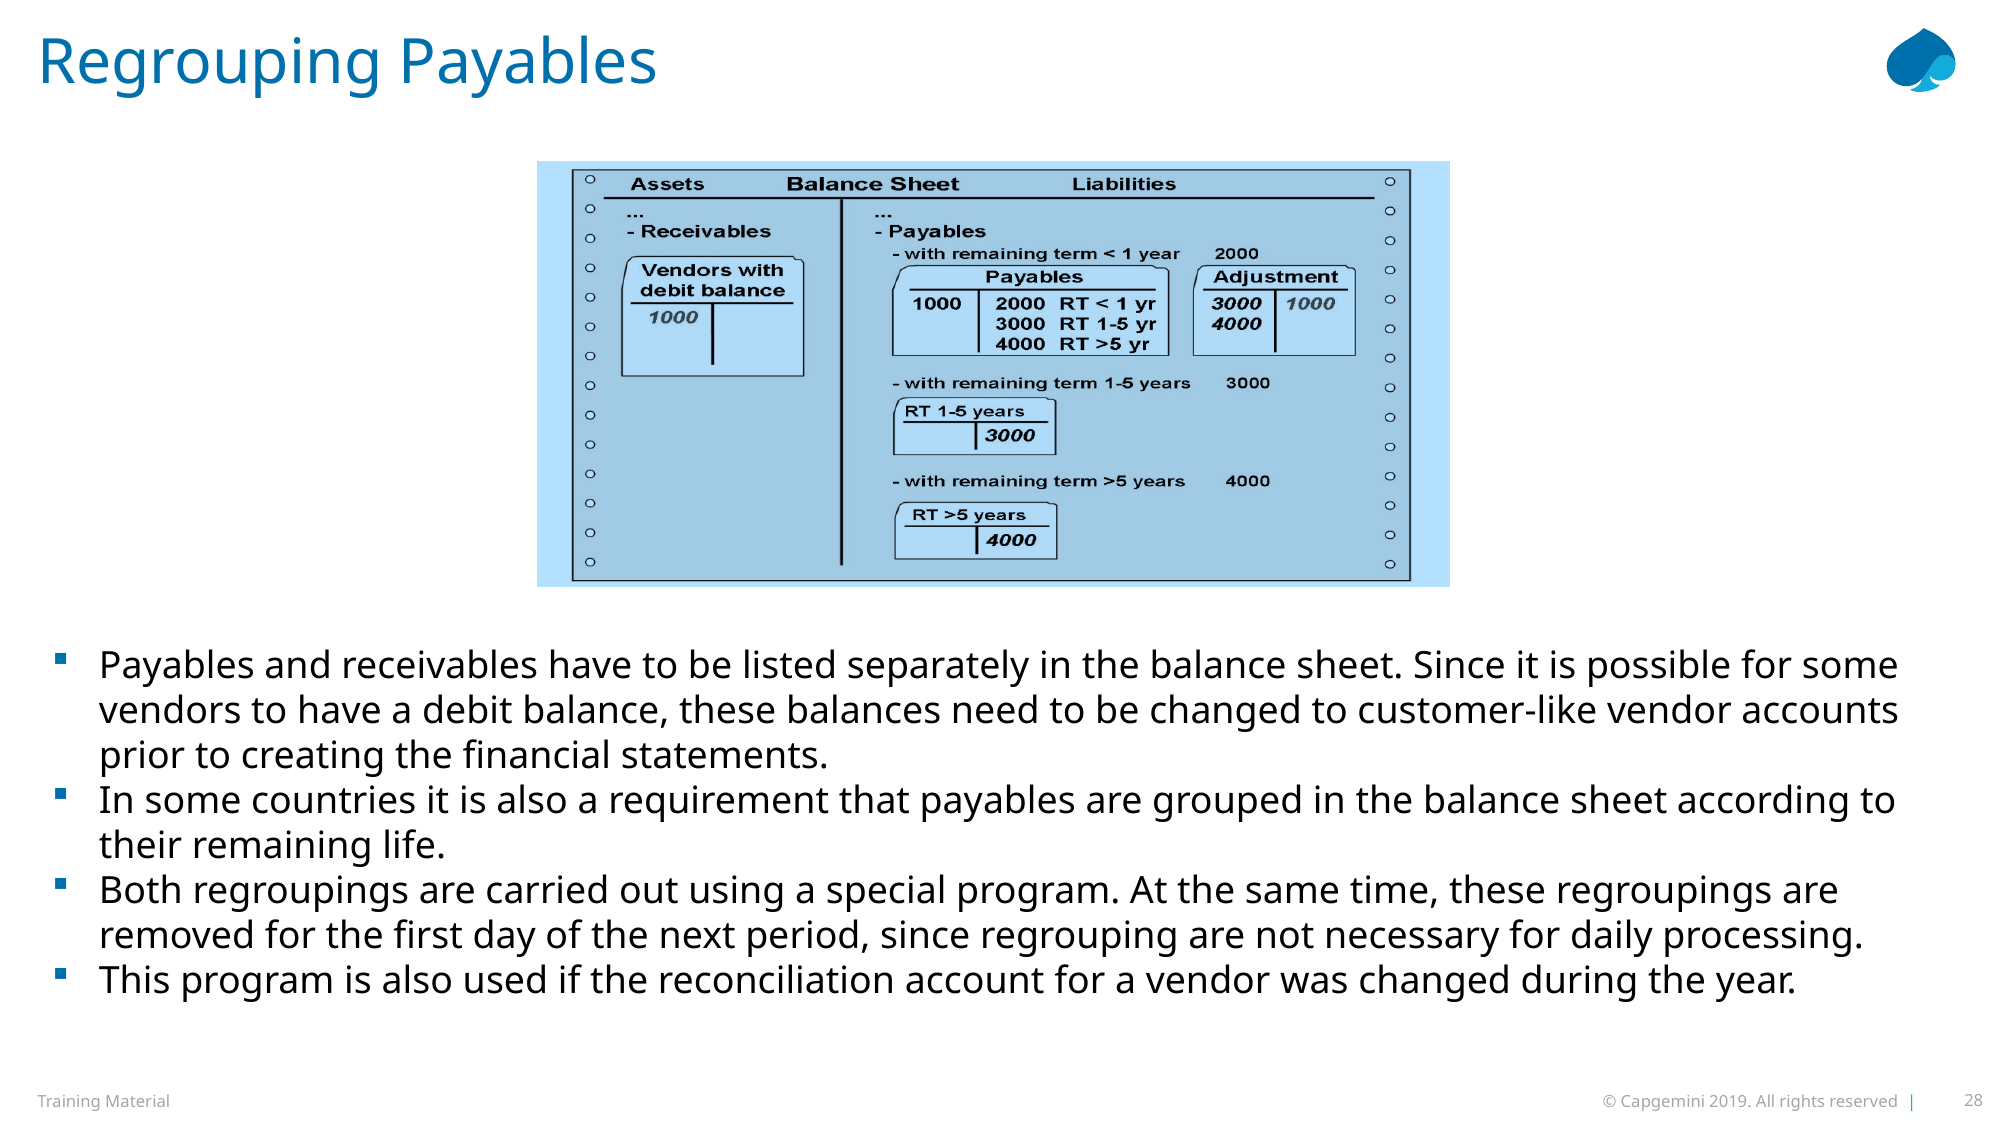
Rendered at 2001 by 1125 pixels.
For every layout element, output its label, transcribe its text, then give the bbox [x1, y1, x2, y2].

picture [537, 161, 1450, 587]
list Payables and receivables have to be listed separately in the balance sheet. Since it is possible for some vendors to have a debit balance, these balances need to be changed to customer-like vendor accounts prior to creating the financial statements. In some countries it is also a requirement that payables are grouped in the balance sheet according to their remaining life. Both regroupings are carried out using a special program. At the same time, these regroupings are removed for the first day of the next period, since regrouping are not necessary for daily processing. This program is also used if the reconciliation account for a vendor was changed during the year. [37, 633, 1955, 1059]
title Regrouping Payables [37, 0, 1863, 119]
